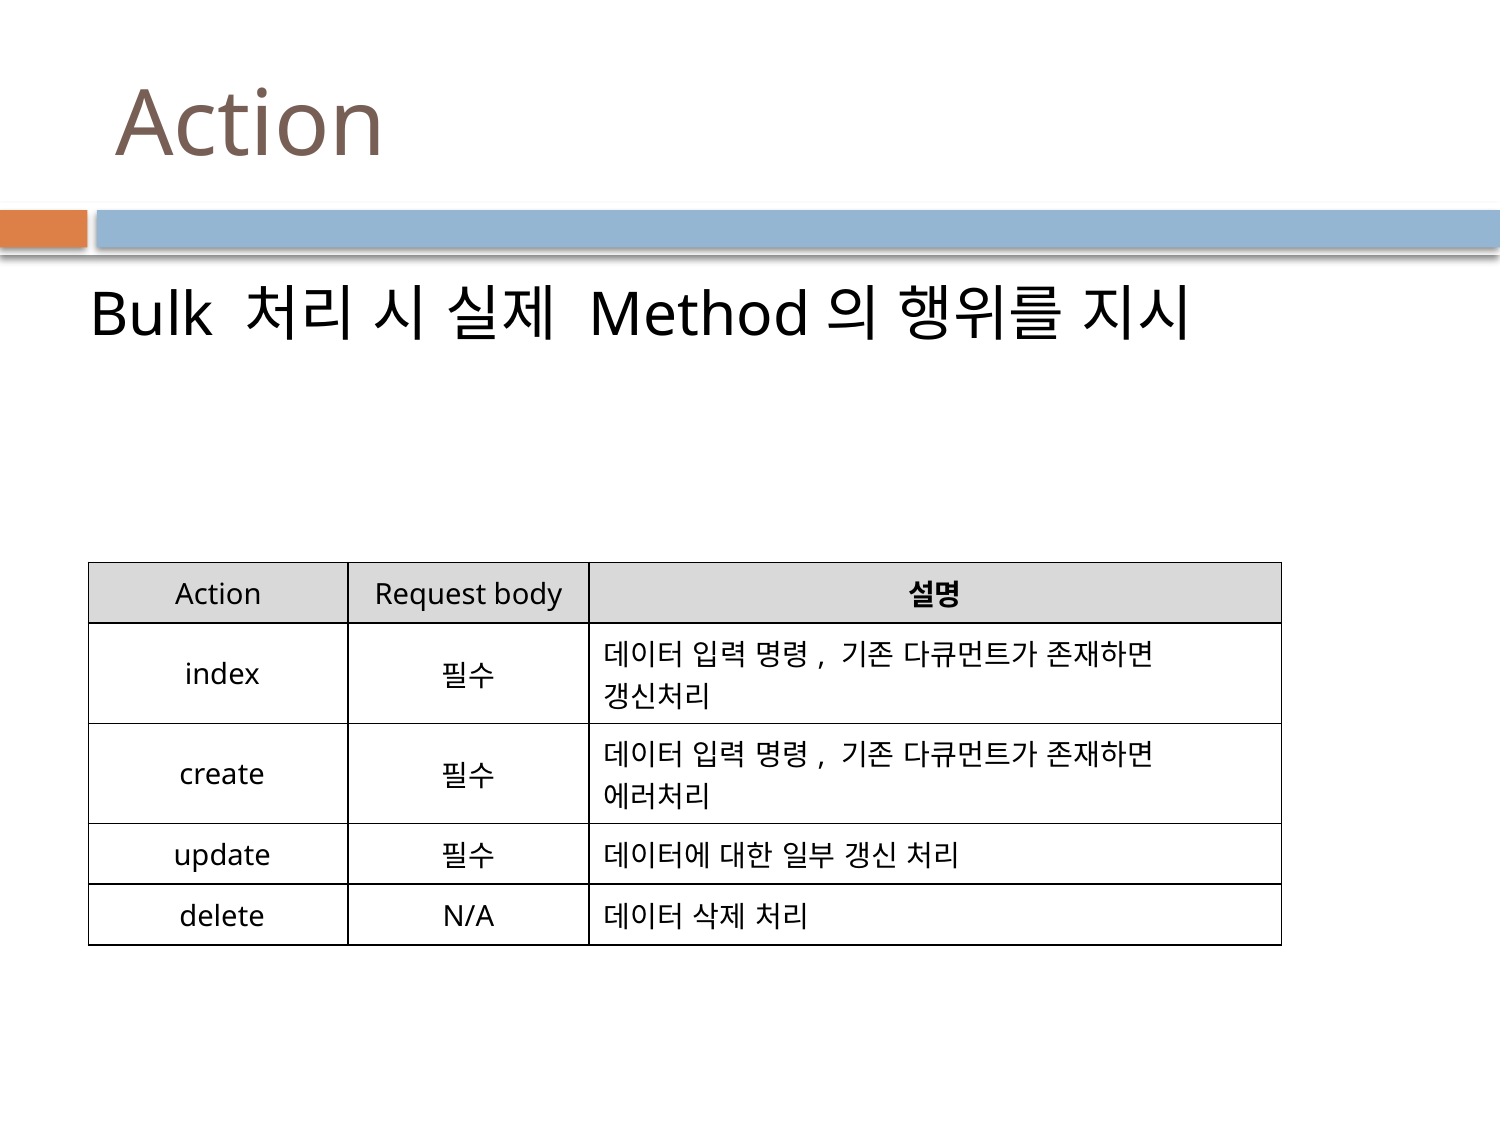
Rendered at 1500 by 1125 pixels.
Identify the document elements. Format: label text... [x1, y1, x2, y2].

table_cell N/A [349, 885, 588, 944]
table_cell delete [89, 885, 347, 944]
table_cell index [89, 624, 347, 723]
table_cell 데이터 입력 명령, 기존 다큐먼트가 존재하면 에러처리 [590, 724, 1281, 823]
title Action [100, 37, 1438, 200]
table_cell 데이터 삭제 처리 [590, 885, 1281, 944]
table_cell create [89, 724, 347, 823]
table_cell 데이터에 대한 일부 갱신 처리 [590, 824, 1281, 883]
table_cell update [89, 824, 347, 883]
table_cell 필수 [349, 824, 588, 883]
table_header 설명 [590, 563, 1281, 622]
table_cell 필수 [349, 624, 588, 723]
table_header Request body [349, 563, 588, 622]
table_cell 데이터 입력 명령, 기존 다큐먼트가 존재하면 갱신처리 [590, 624, 1281, 723]
table_header Action [89, 563, 347, 622]
list Bulk 처리 시 실제 Method의 행위를 지시 [75, 267, 1425, 421]
table_cell 필수 [349, 724, 588, 823]
